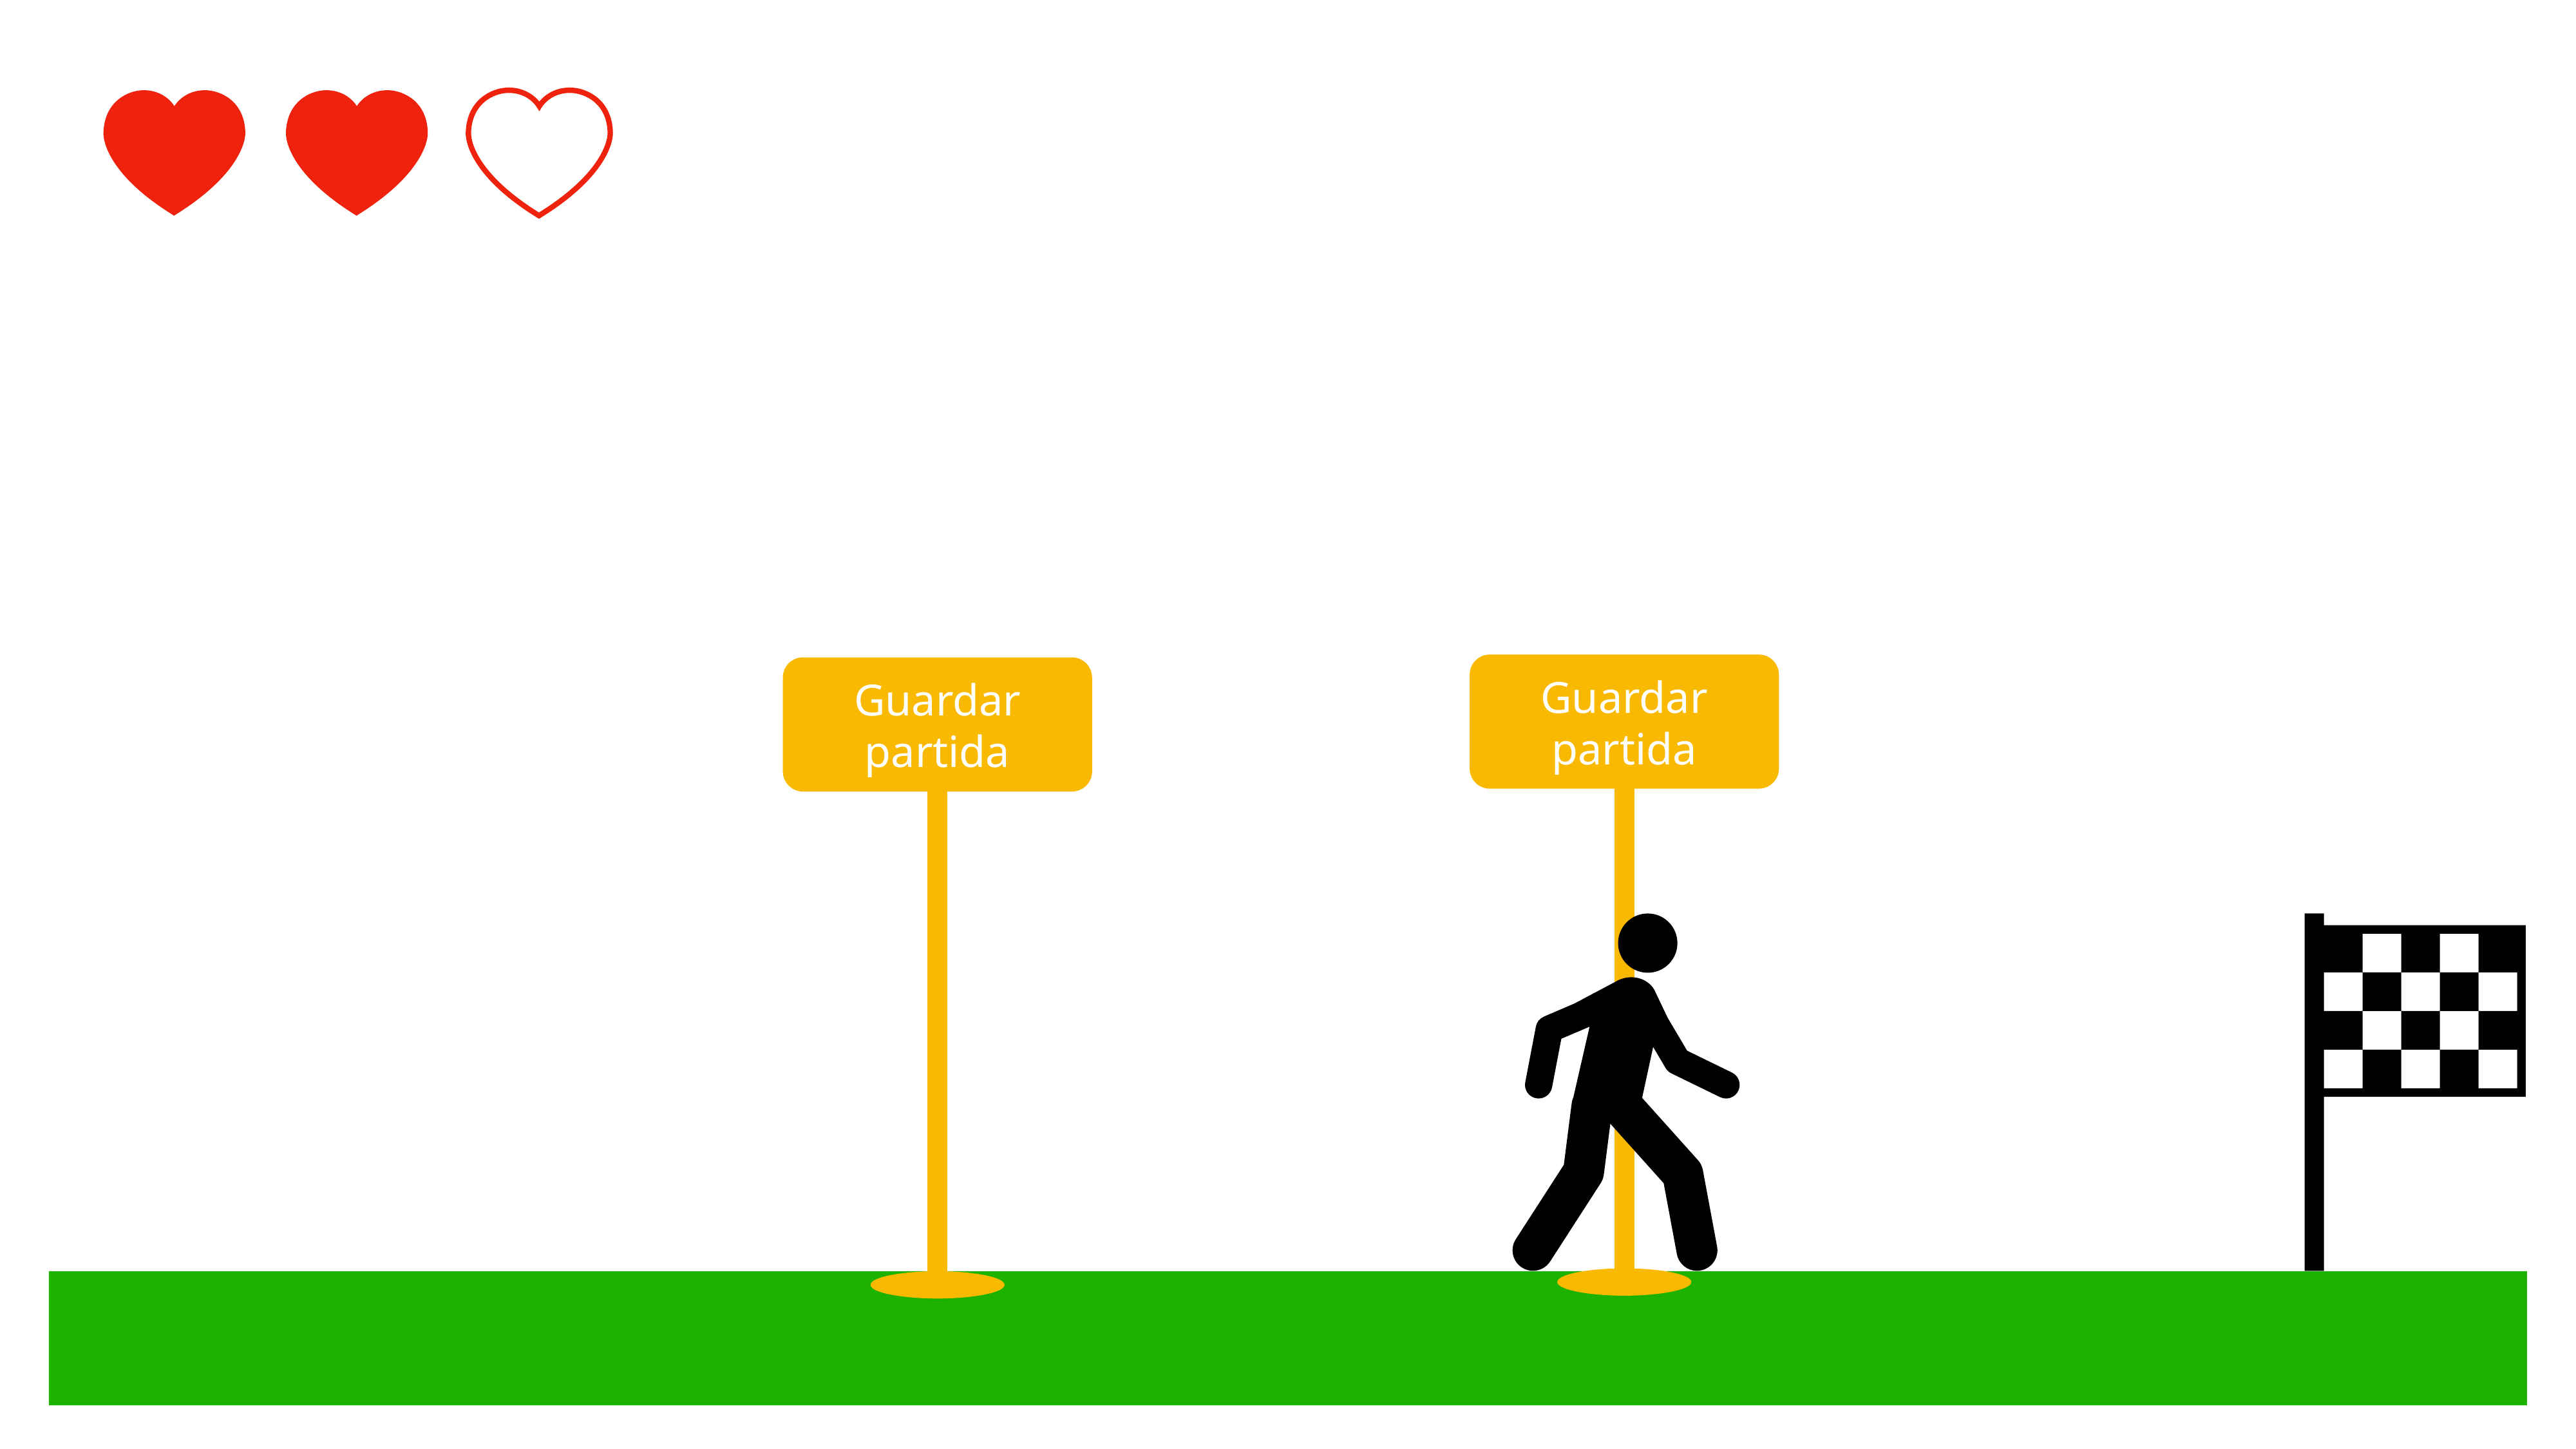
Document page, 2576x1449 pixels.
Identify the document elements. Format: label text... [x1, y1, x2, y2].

text_box [1618, 913, 1678, 973]
text_box [1557, 1268, 1692, 1296]
text_box [468, 90, 611, 216]
text_box [2304, 913, 2526, 1271]
text_box [870, 1271, 1005, 1299]
text_box Guardar partida [782, 657, 1092, 792]
text_box [48, 1271, 2527, 1406]
text_box [285, 90, 428, 216]
text_box [103, 90, 245, 216]
text_box Guardar partida [1470, 654, 1779, 789]
text_box [1512, 977, 1740, 1271]
